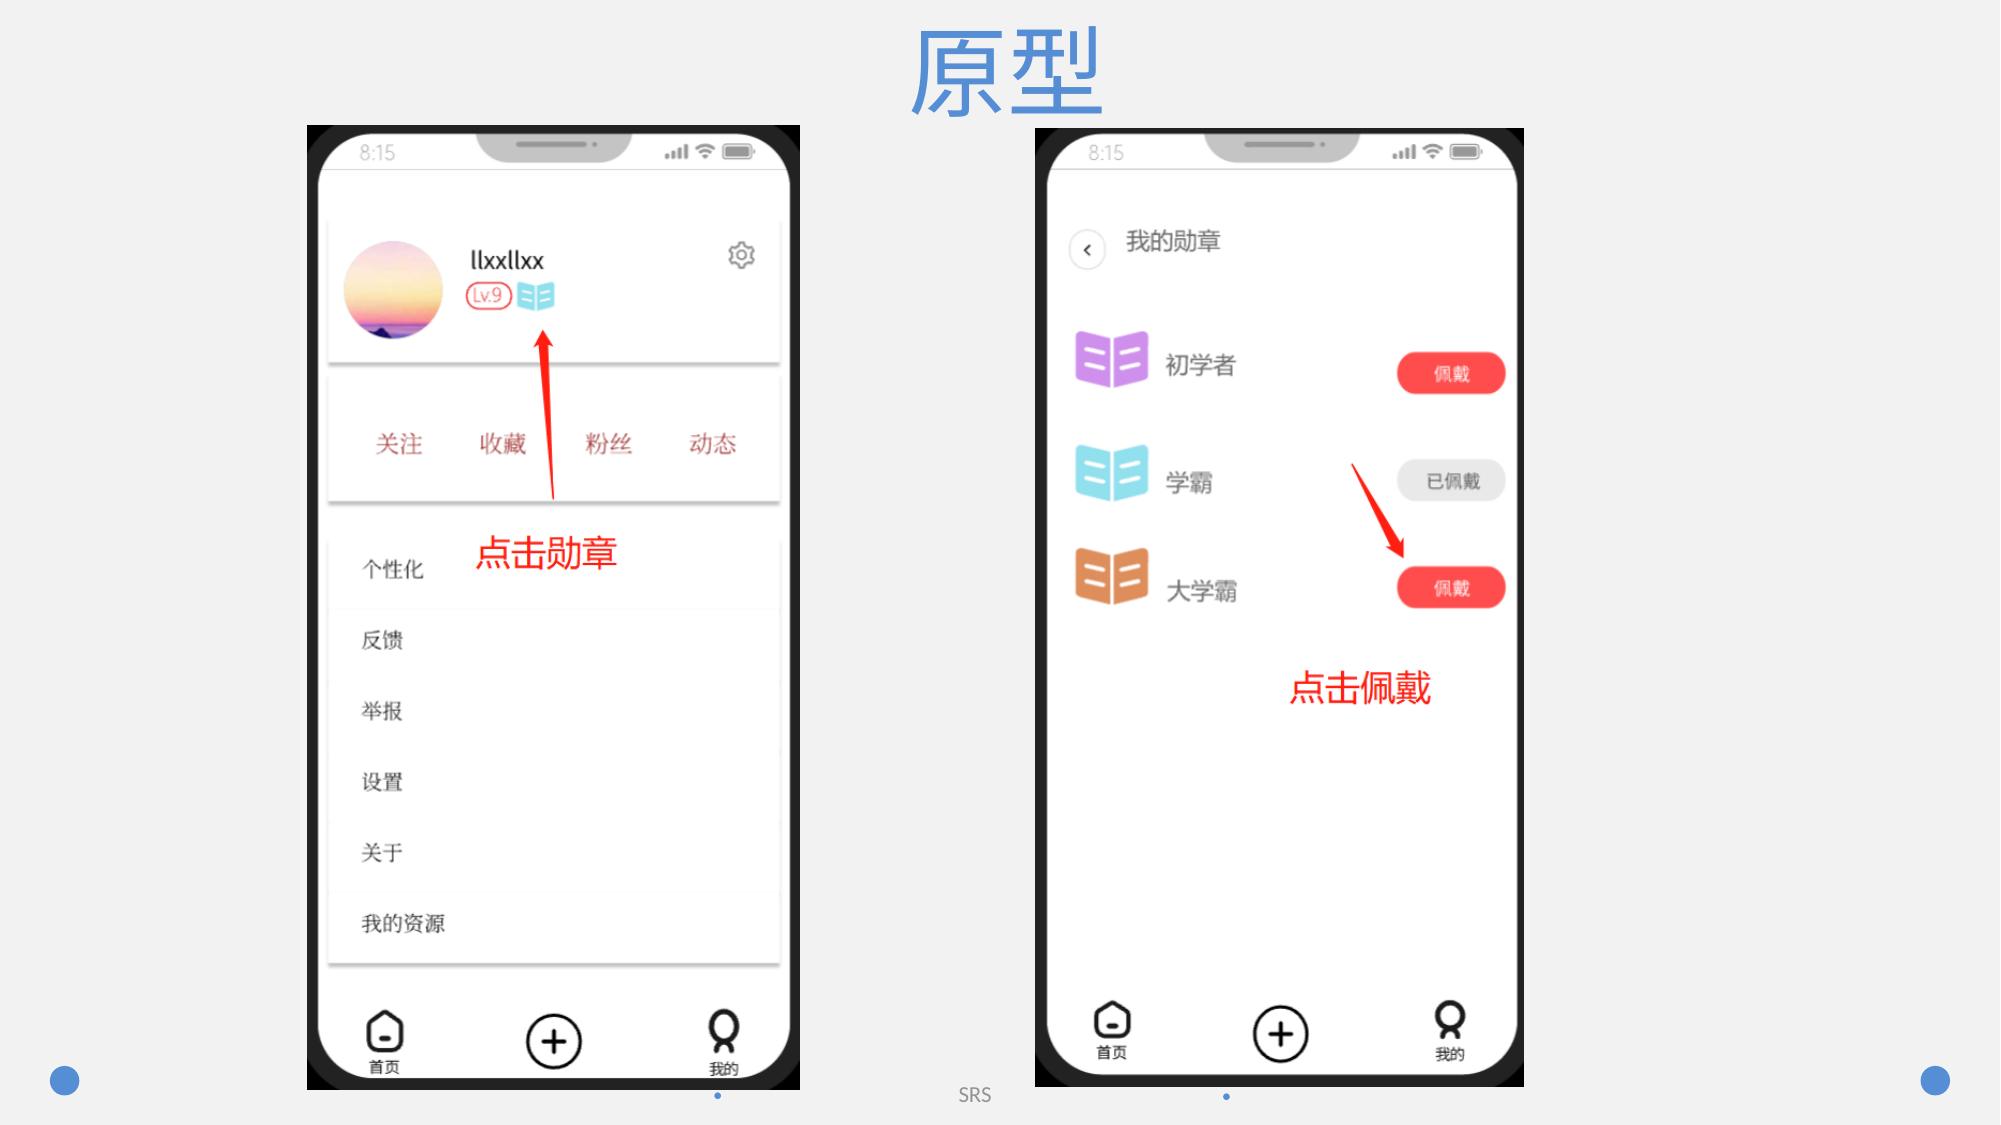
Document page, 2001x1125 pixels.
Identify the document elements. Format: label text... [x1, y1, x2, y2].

picture [306, 125, 800, 1090]
picture [1035, 128, 1524, 1087]
title 原型 [307, 3, 1709, 161]
